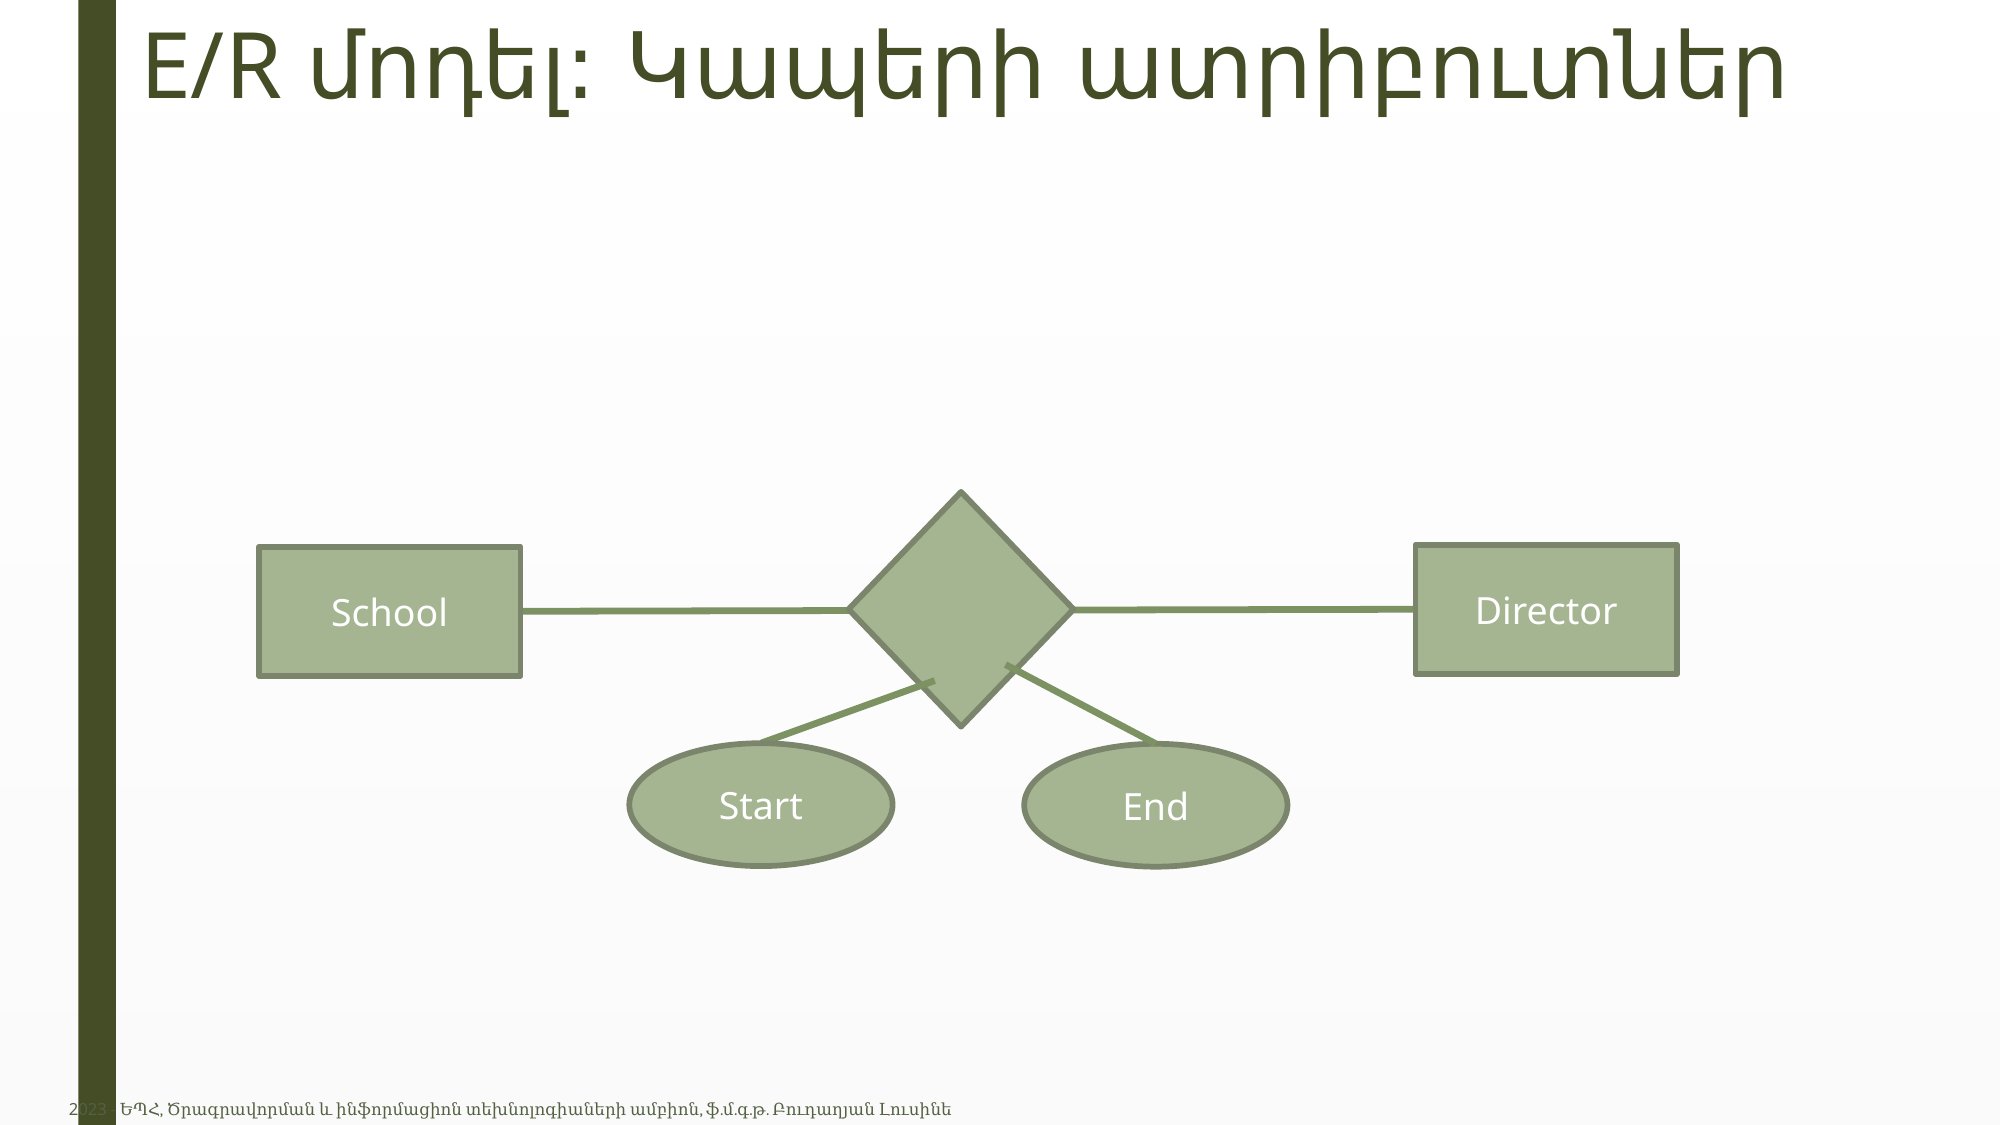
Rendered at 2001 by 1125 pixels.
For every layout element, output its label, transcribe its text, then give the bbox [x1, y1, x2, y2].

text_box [760, 680, 935, 744]
text_box Director [1413, 542, 1680, 677]
footer 2023 - ԵՊՀ, Ծրագրավորման և ինֆորմացիոն տեխնոլոգիաների ամբիոն, ֆ.մ.գ.թ. Բուդաղյան Լուսինե [0, 1091, 1023, 1125]
text_box [845, 489, 1077, 609]
title E/R մոդել: Կապերի ատրիբուտներ [125, 12, 1985, 128]
text_box End [1021, 740, 1291, 870]
text_box Start [626, 740, 896, 869]
text_box [847, 612, 1075, 730]
list [125, 128, 1985, 1076]
text_box School [256, 544, 523, 679]
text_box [1005, 664, 1156, 744]
